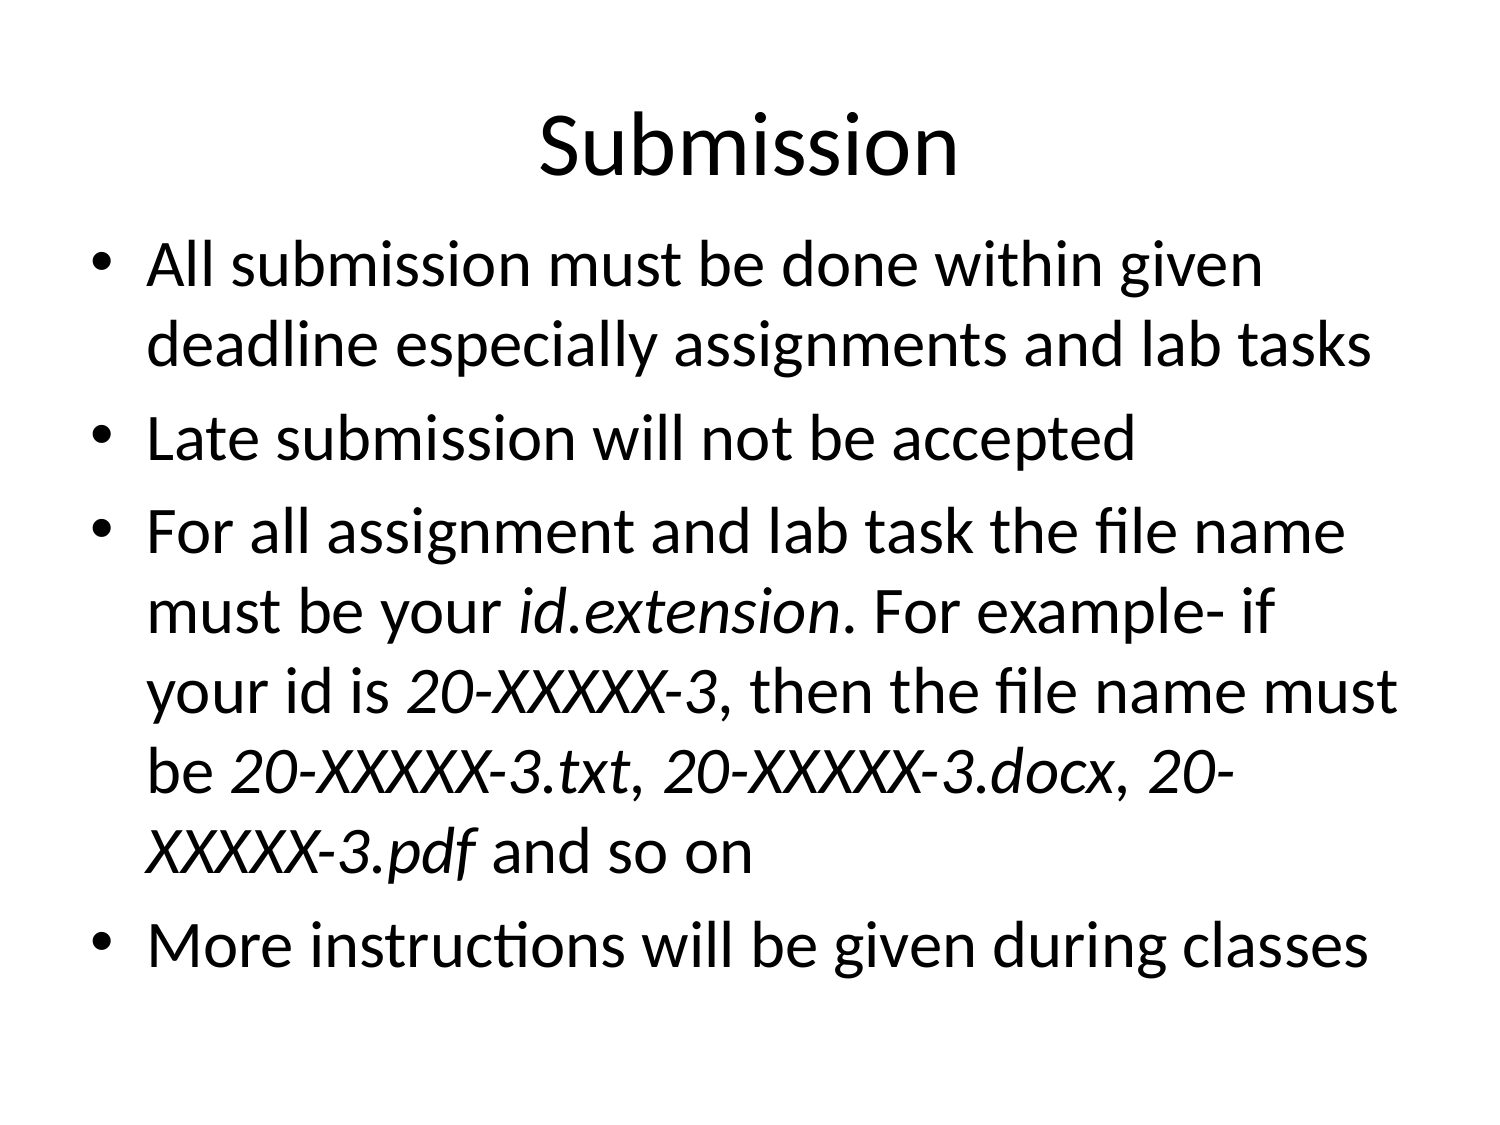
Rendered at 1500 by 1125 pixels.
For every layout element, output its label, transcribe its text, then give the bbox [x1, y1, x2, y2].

title Submission [75, 45, 1425, 212]
list All submission must be done within given deadline especially assignments and lab tasks Late submission will not be accepted For all assignment and lab task the file name must be your id.extension. For example- if your id is 20-XXXXX-3, then the file name must be 20-XXXXX-3.txt, 20-XXXXX-3.docx, 20-XXXXX-3.pdf and so on More instructions will be given during classes [75, 212, 1425, 1038]
